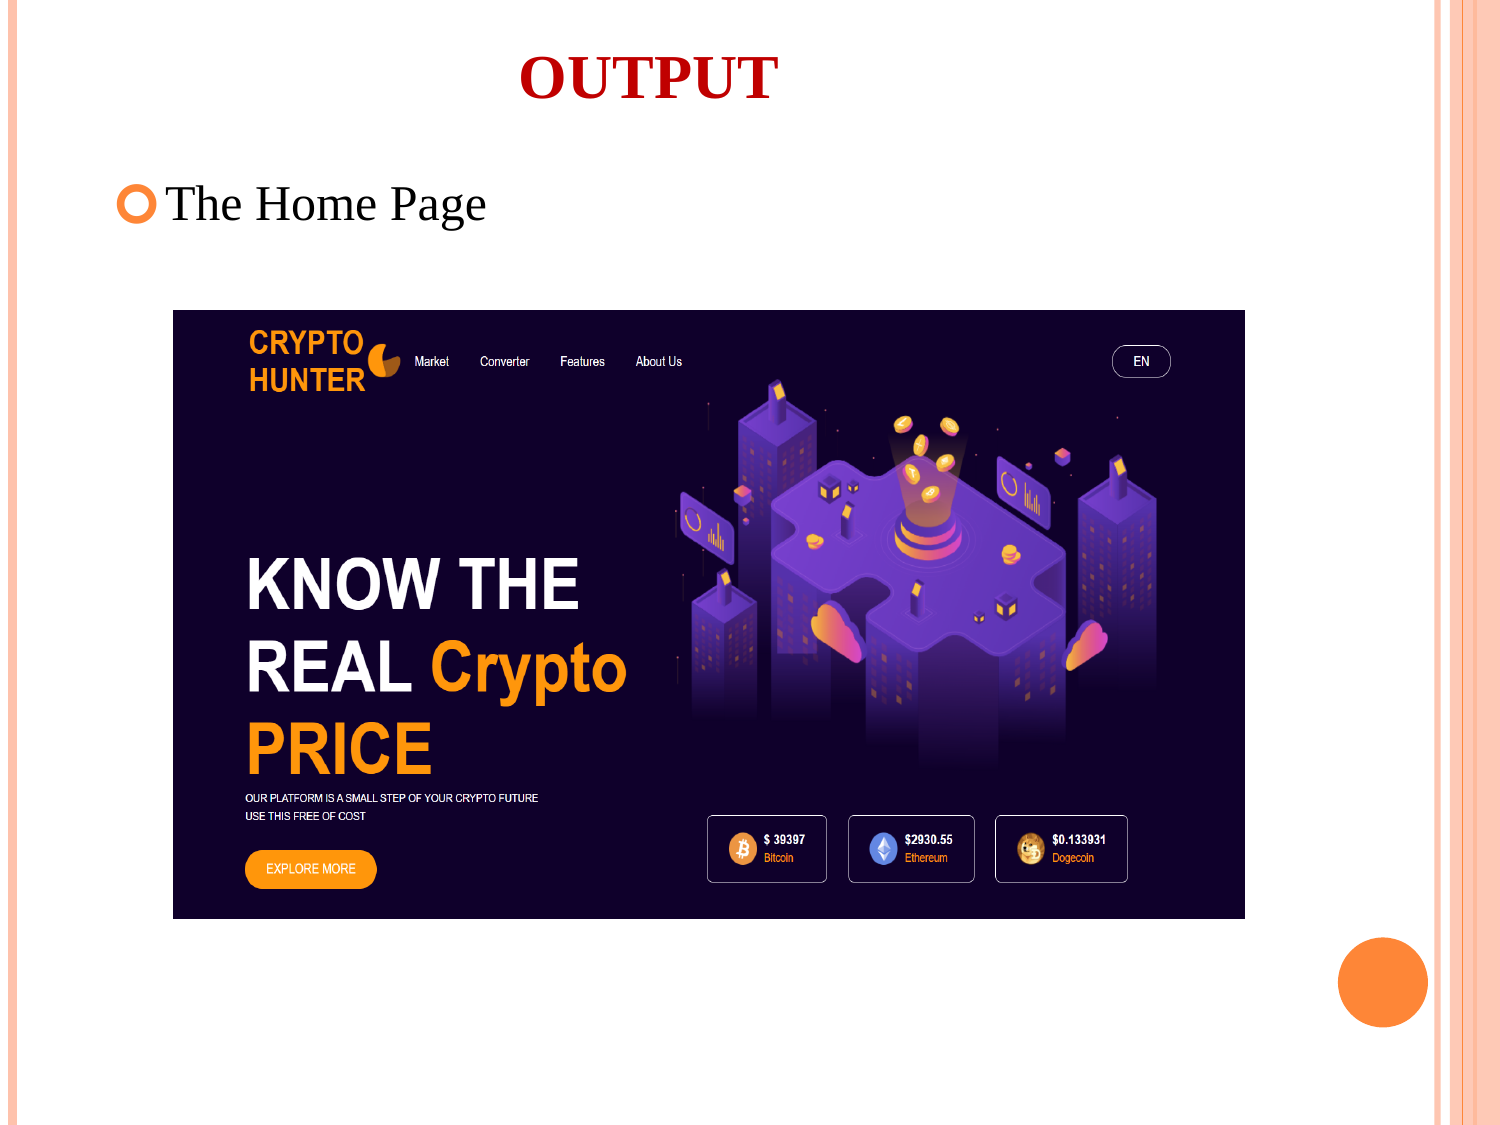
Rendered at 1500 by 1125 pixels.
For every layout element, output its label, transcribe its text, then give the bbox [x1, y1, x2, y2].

picture [173, 309, 1245, 919]
list The Home Page [75, 162, 1300, 963]
title OUTPUT [36, 0, 1262, 119]
